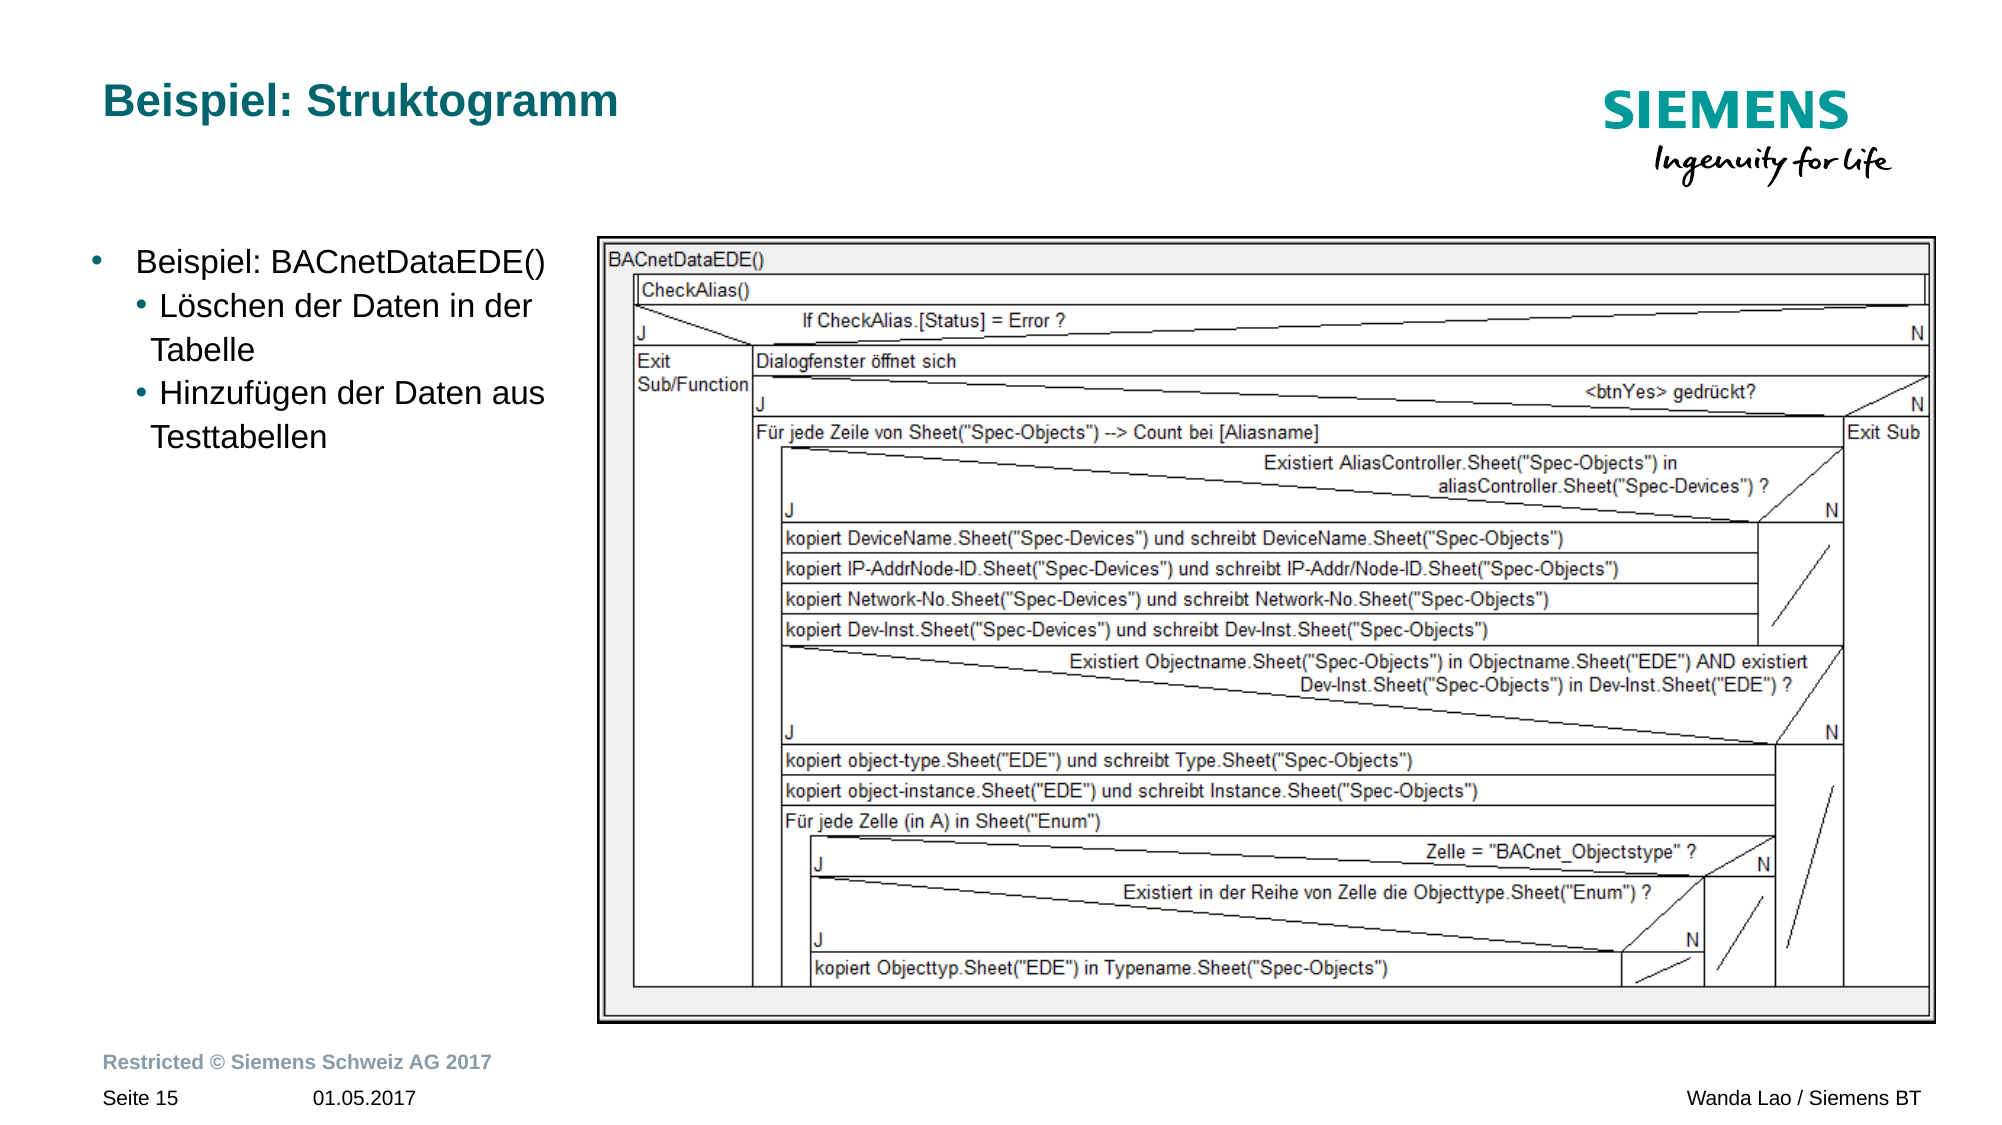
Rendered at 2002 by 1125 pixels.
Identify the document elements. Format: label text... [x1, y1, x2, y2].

title Beispiel: Struktogramm [0, 0, 2001, 237]
picture [597, 235, 1936, 1024]
text_box Beispiel: BACnetDataEDE() Löschen der Daten in der Tabelle Hinzufügen der Daten aus Testtabellen [90, 236, 576, 1024]
